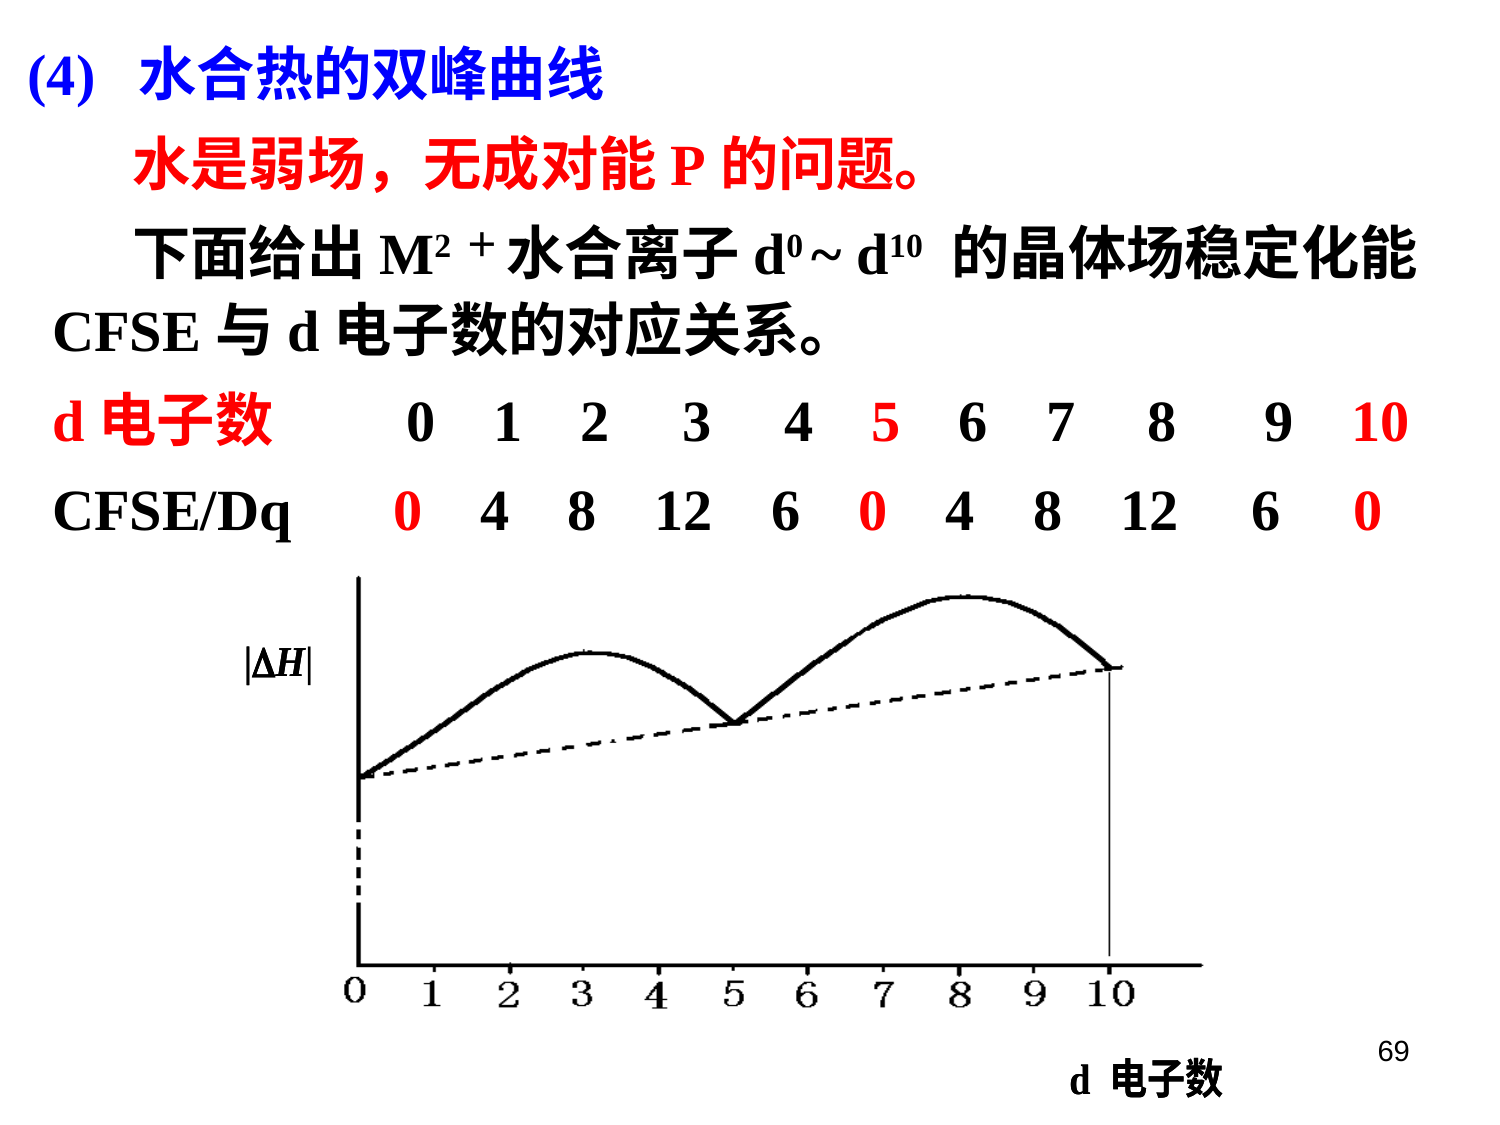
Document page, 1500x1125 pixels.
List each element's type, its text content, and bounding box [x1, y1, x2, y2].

text_box (4) 水合热的双峰曲线 [12, 8, 788, 114]
text_box 水是弱场，无成对能P的问题。 下面给出M2＋ 水合离子d0 ~ d10 的晶体场稳定化能CFSE与d电子数的对应关系。 d电子数 0 1 2 3 4 5 6 7 8 9 10 CFSE/Dq 0 4 8 12 6 0 4 8 12 6 0 [37, 112, 1463, 550]
slide_number 69 [1242, 1024, 1426, 1103]
picture [231, 559, 1238, 1113]
